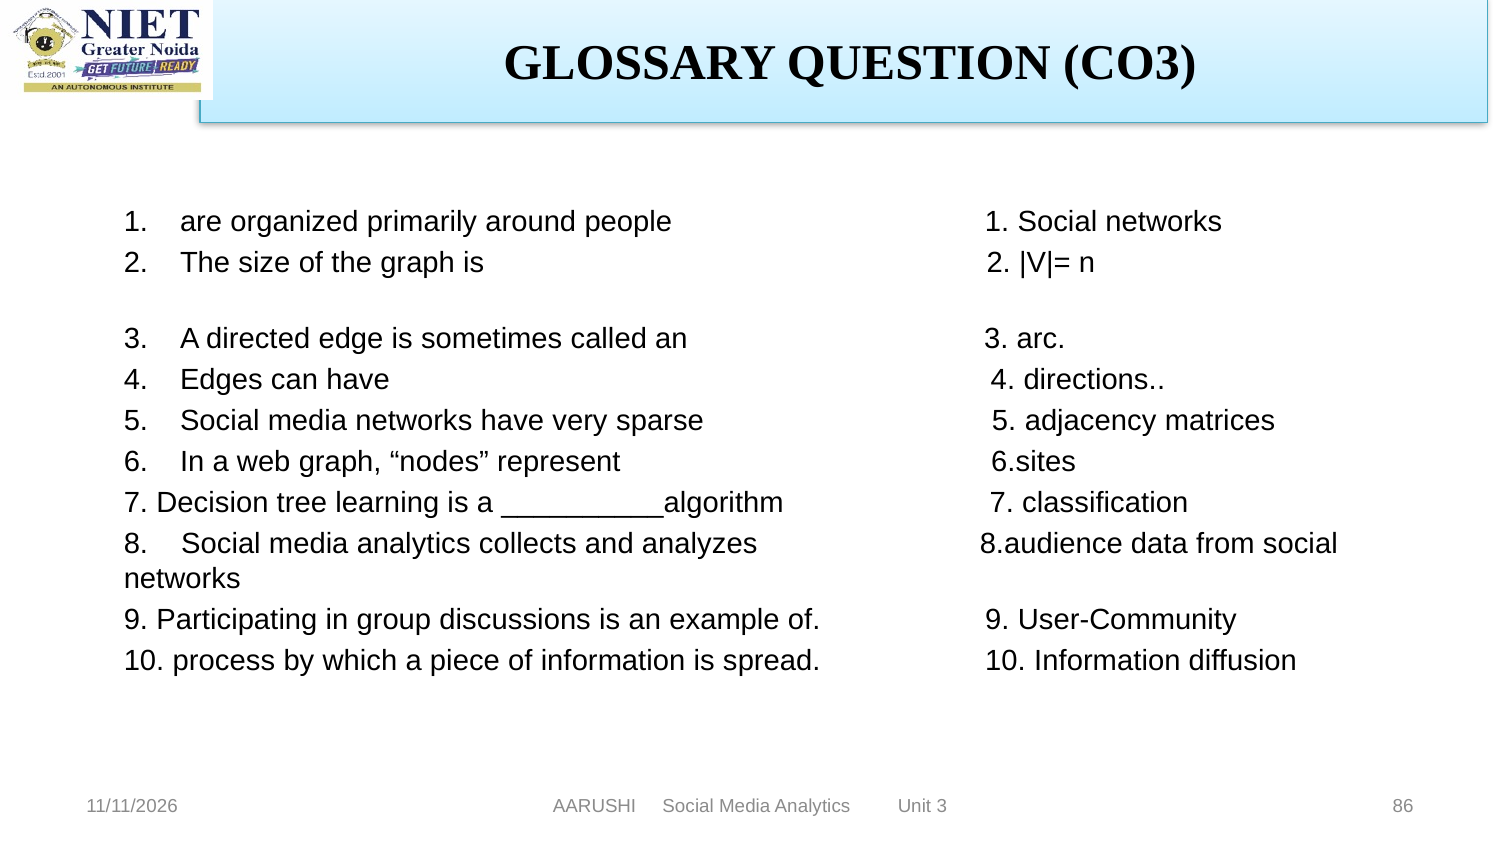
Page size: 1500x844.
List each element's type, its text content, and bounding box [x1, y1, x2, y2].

list are organized primarily around people 1. Social networks The size of the graph is 2. |V|= n A directed edge is sometimes called an 3. arc. Edges can have 4. directions.. Social media networks have very sparse 5. adjacency matrices In a web graph, “nodes” represent 6.sites 7. Decision tree learning is a __________algorithm 7. classification 8. Social media analytics collects and analyzes 8.audience data from social networks 9. Participating in group discussions is an example of. 9. User-Community 10. process by which a piece of information is spread. 10. Information diffusion [112, 196, 1463, 754]
footer AARUSHI Social Media Analytics Unit 3 [512, 782, 988, 827]
slide_number 86 [1074, 782, 1425, 827]
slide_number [75, 782, 425, 827]
picture [0, 0, 213, 101]
title GLOSSARY QUESTION (CO3) [199, 0, 1488, 123]
